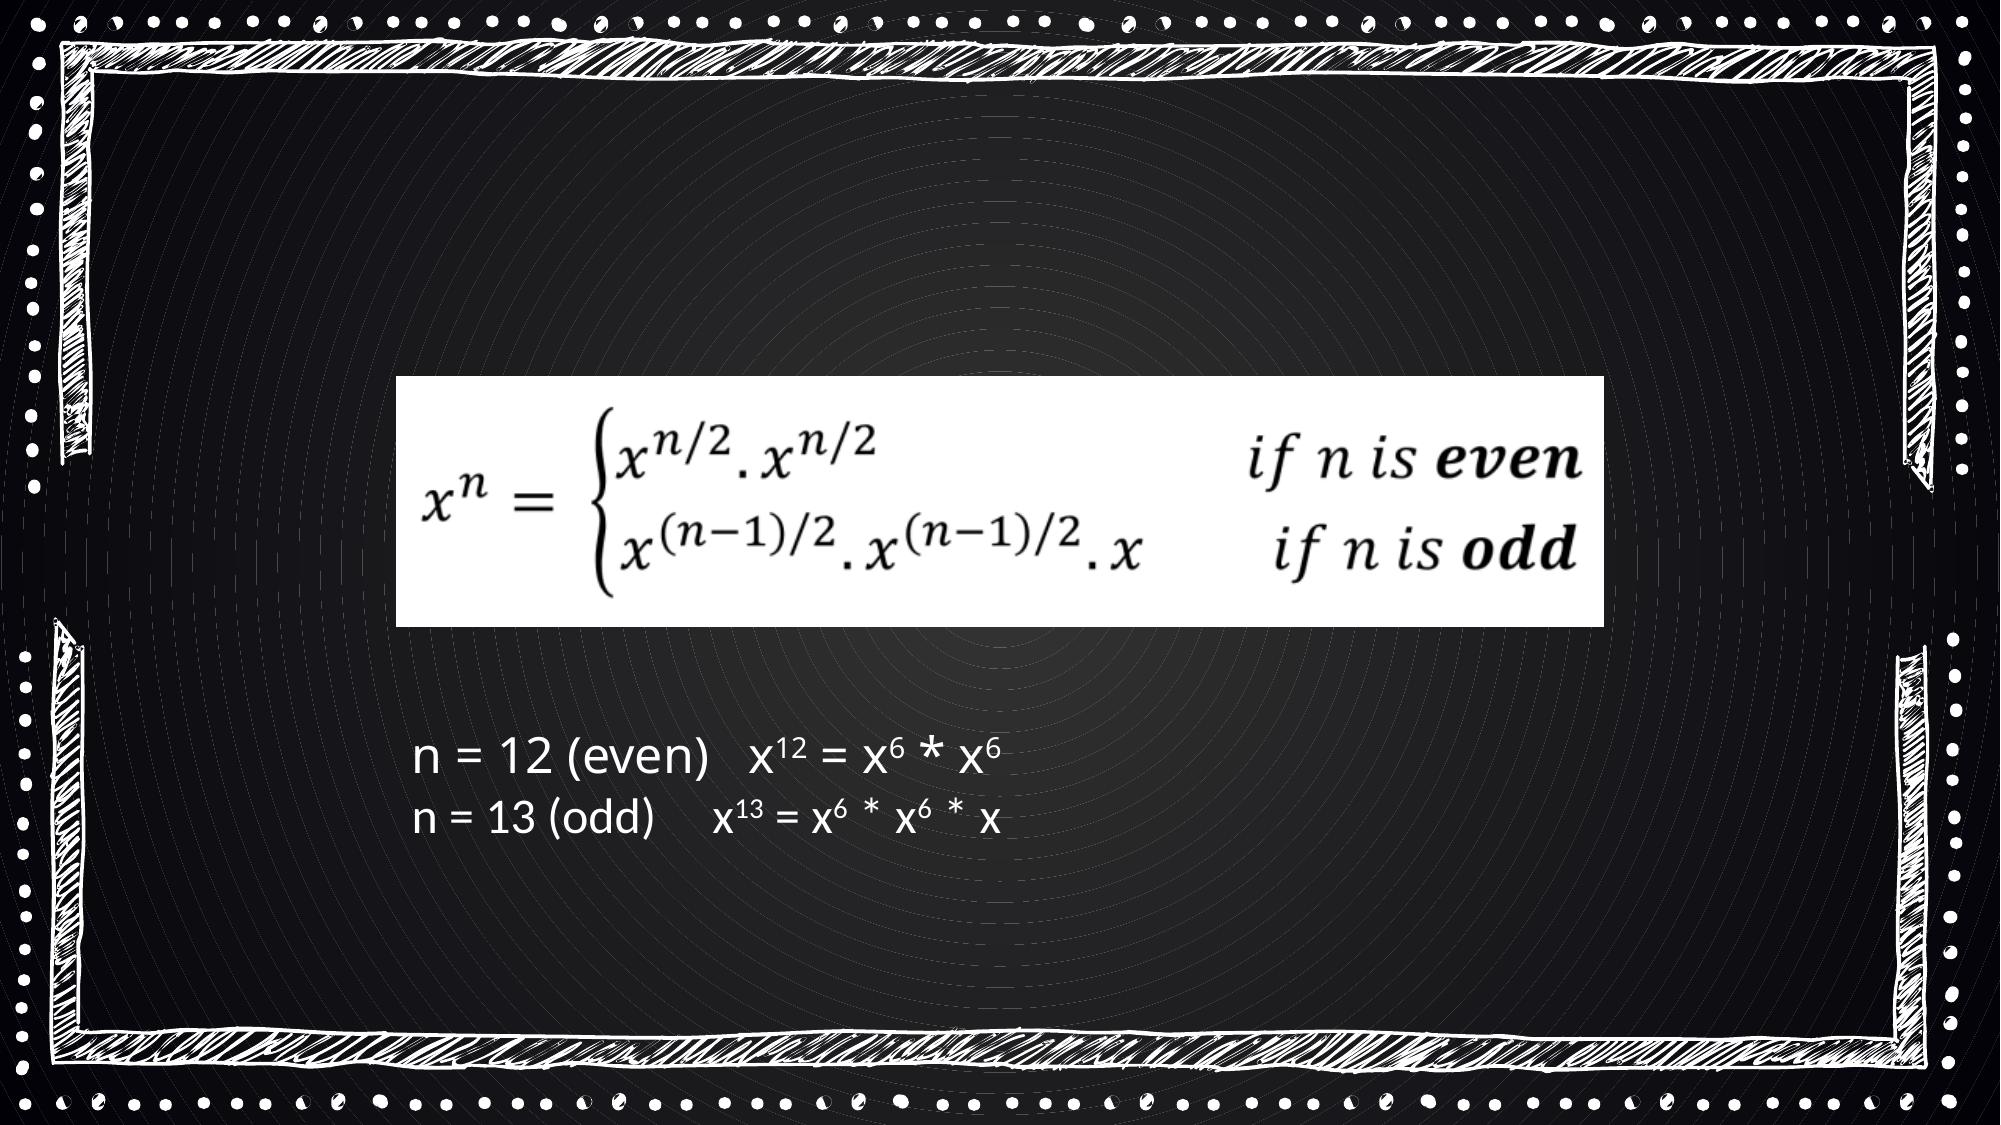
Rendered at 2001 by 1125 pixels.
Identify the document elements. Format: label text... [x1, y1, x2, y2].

text_box n = 12 (even) x12 = x6 * x6 n = 13 (odd) x13 = x6 * x6 * x [396, 716, 1030, 851]
picture [396, 376, 1604, 627]
